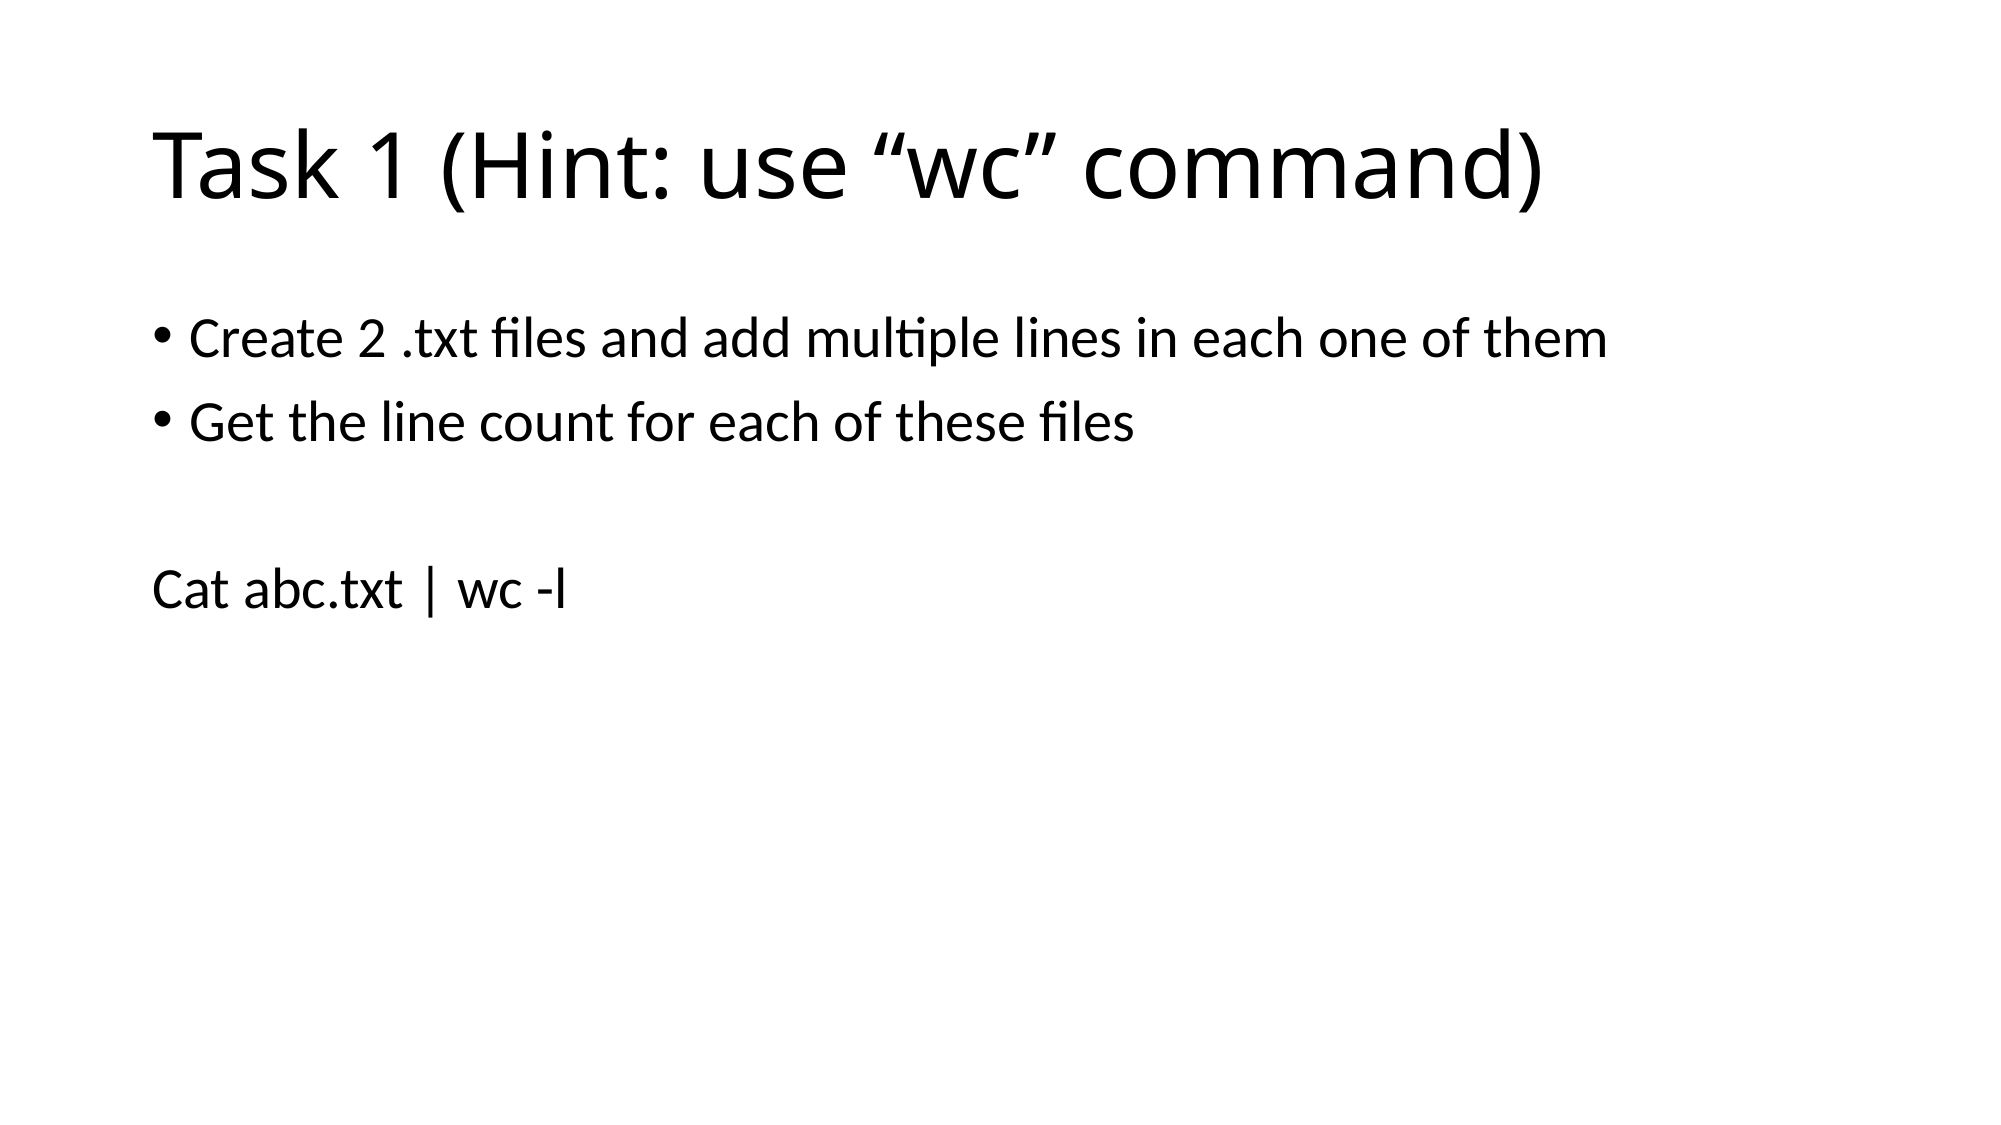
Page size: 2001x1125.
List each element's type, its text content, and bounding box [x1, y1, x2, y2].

list Create 2 .txt files and add multiple lines in each one of them Get the line count for each of these files Cat abc.txt | wc -l [137, 299, 1863, 1014]
title Task 1 (Hint: use “wc” command) [137, 59, 1863, 278]
